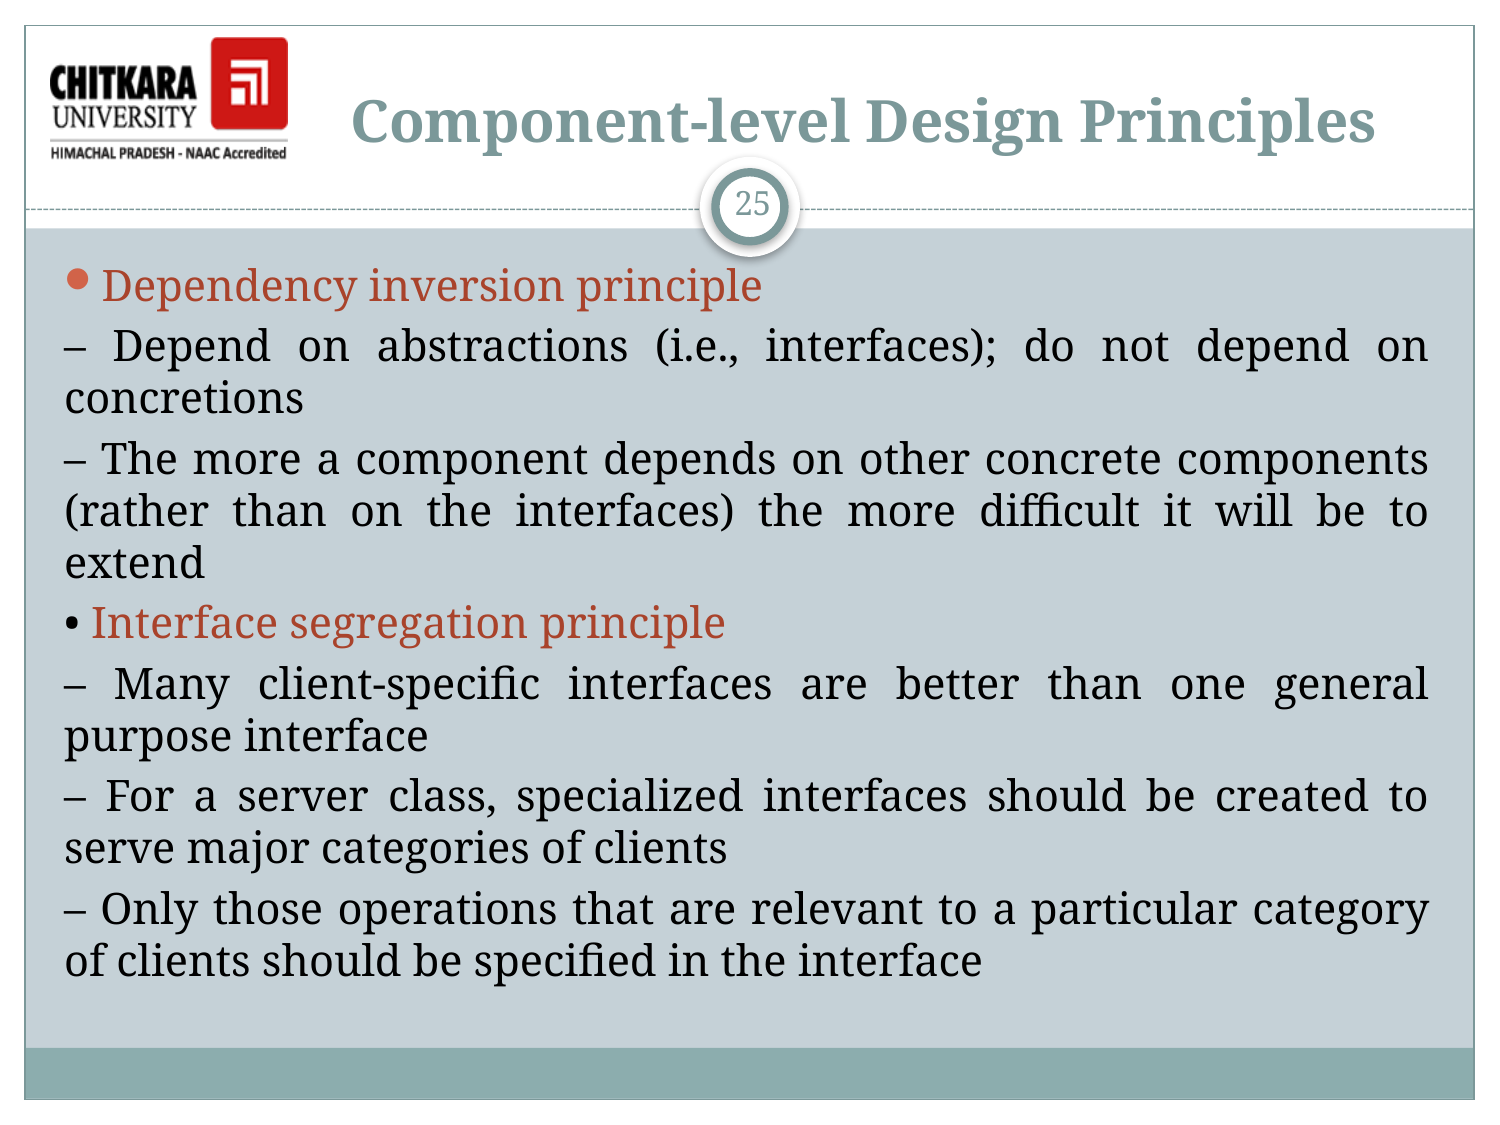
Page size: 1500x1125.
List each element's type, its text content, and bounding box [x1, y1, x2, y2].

list Dependency inversion principle – Depend on abstractions (i.e., interfaces); do not depend on concretions – The more a component depends on other concrete components (rather than on the interfaces) the more difficult it will be to extend • Interface segregation principle – Many client-specific interfaces are better than one general purpose interface – For a server class, specialized interfaces should be created to serve major categories of clients – Only those operations that are relevant to a particular category of clients should be specified in the interface [49, 250, 1445, 1001]
picture [49, 37, 288, 163]
title Component-level Design Principles [289, 37, 1450, 162]
slide_number 25 [715, 168, 791, 241]
